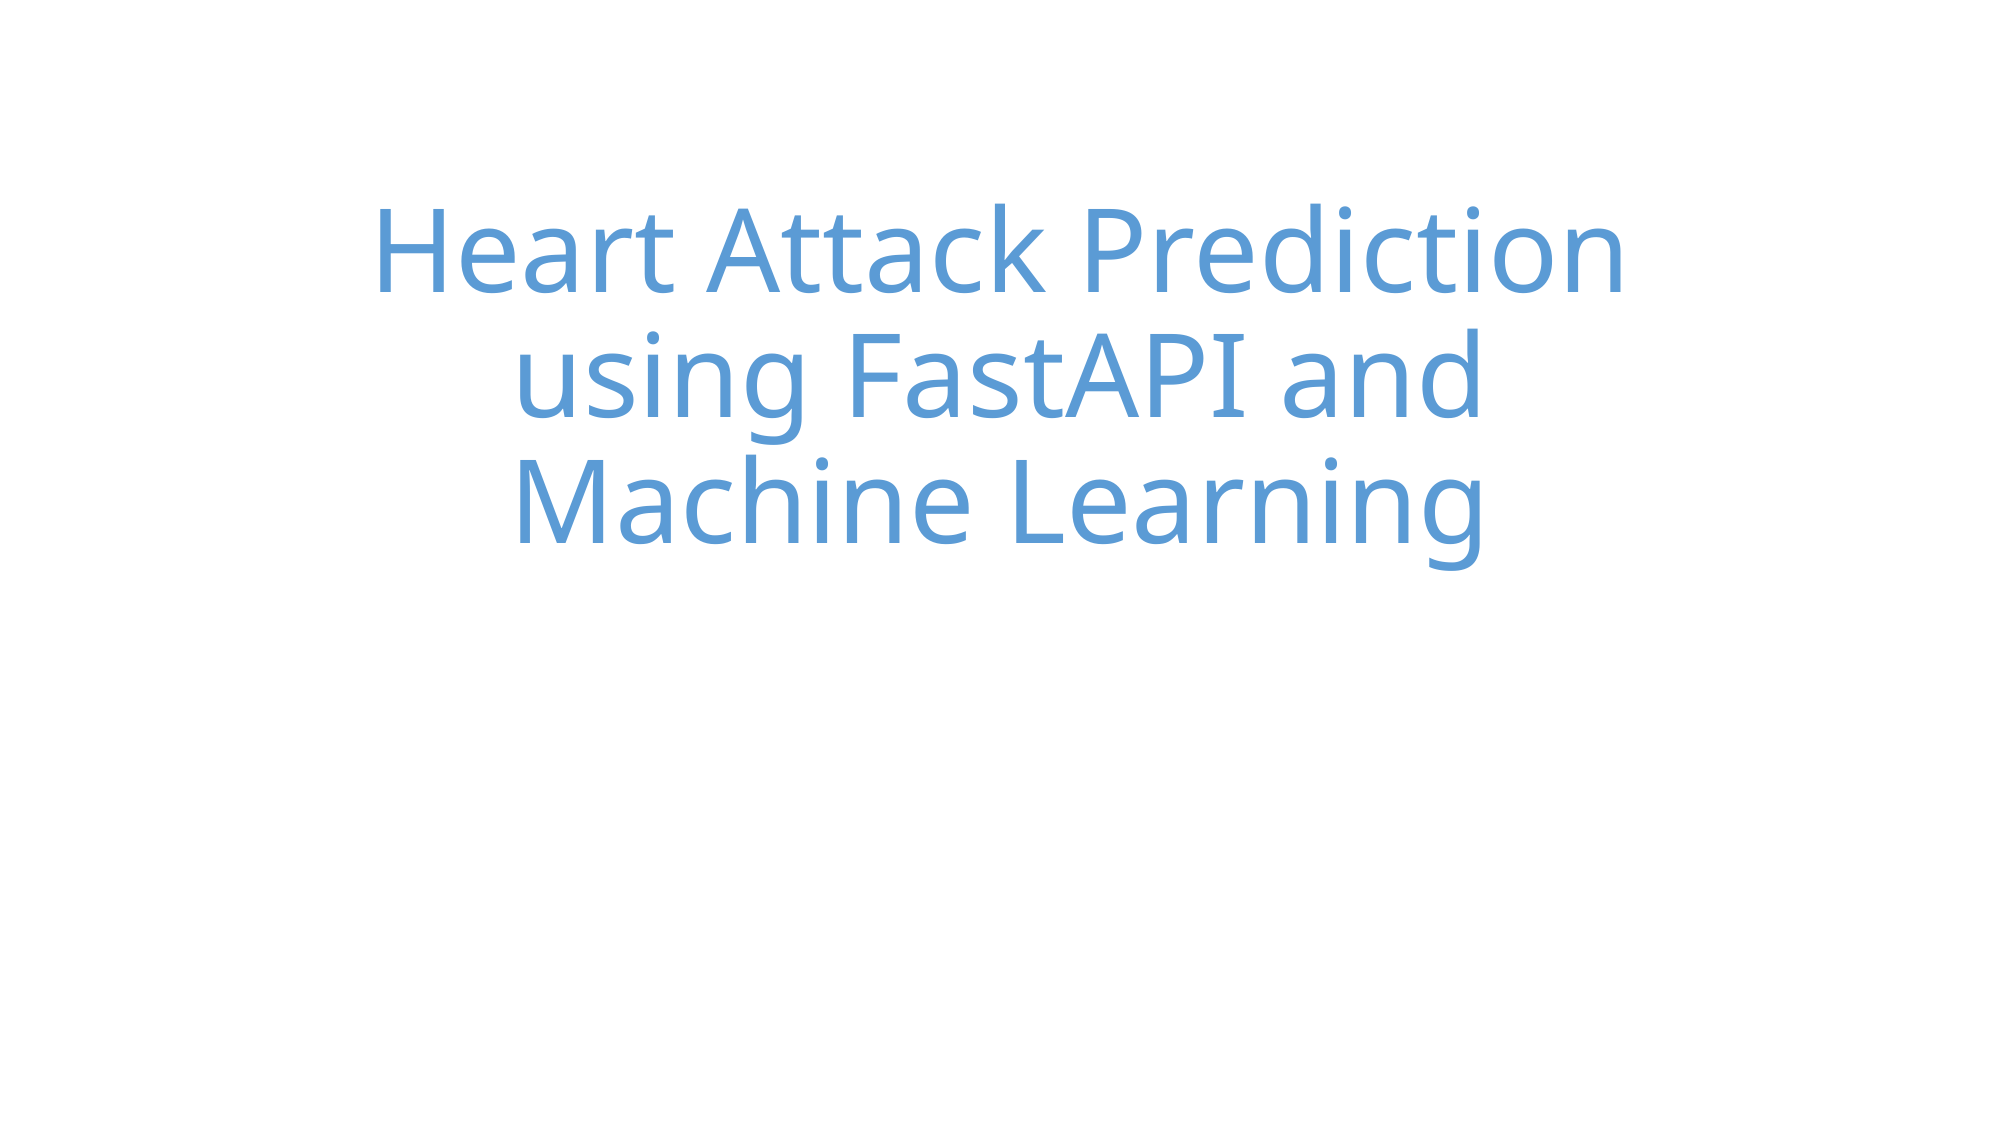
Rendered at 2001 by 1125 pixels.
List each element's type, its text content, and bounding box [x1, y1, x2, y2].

title Heart Attack Prediction using FastAPI and Machine Learning [249, 184, 1750, 576]
